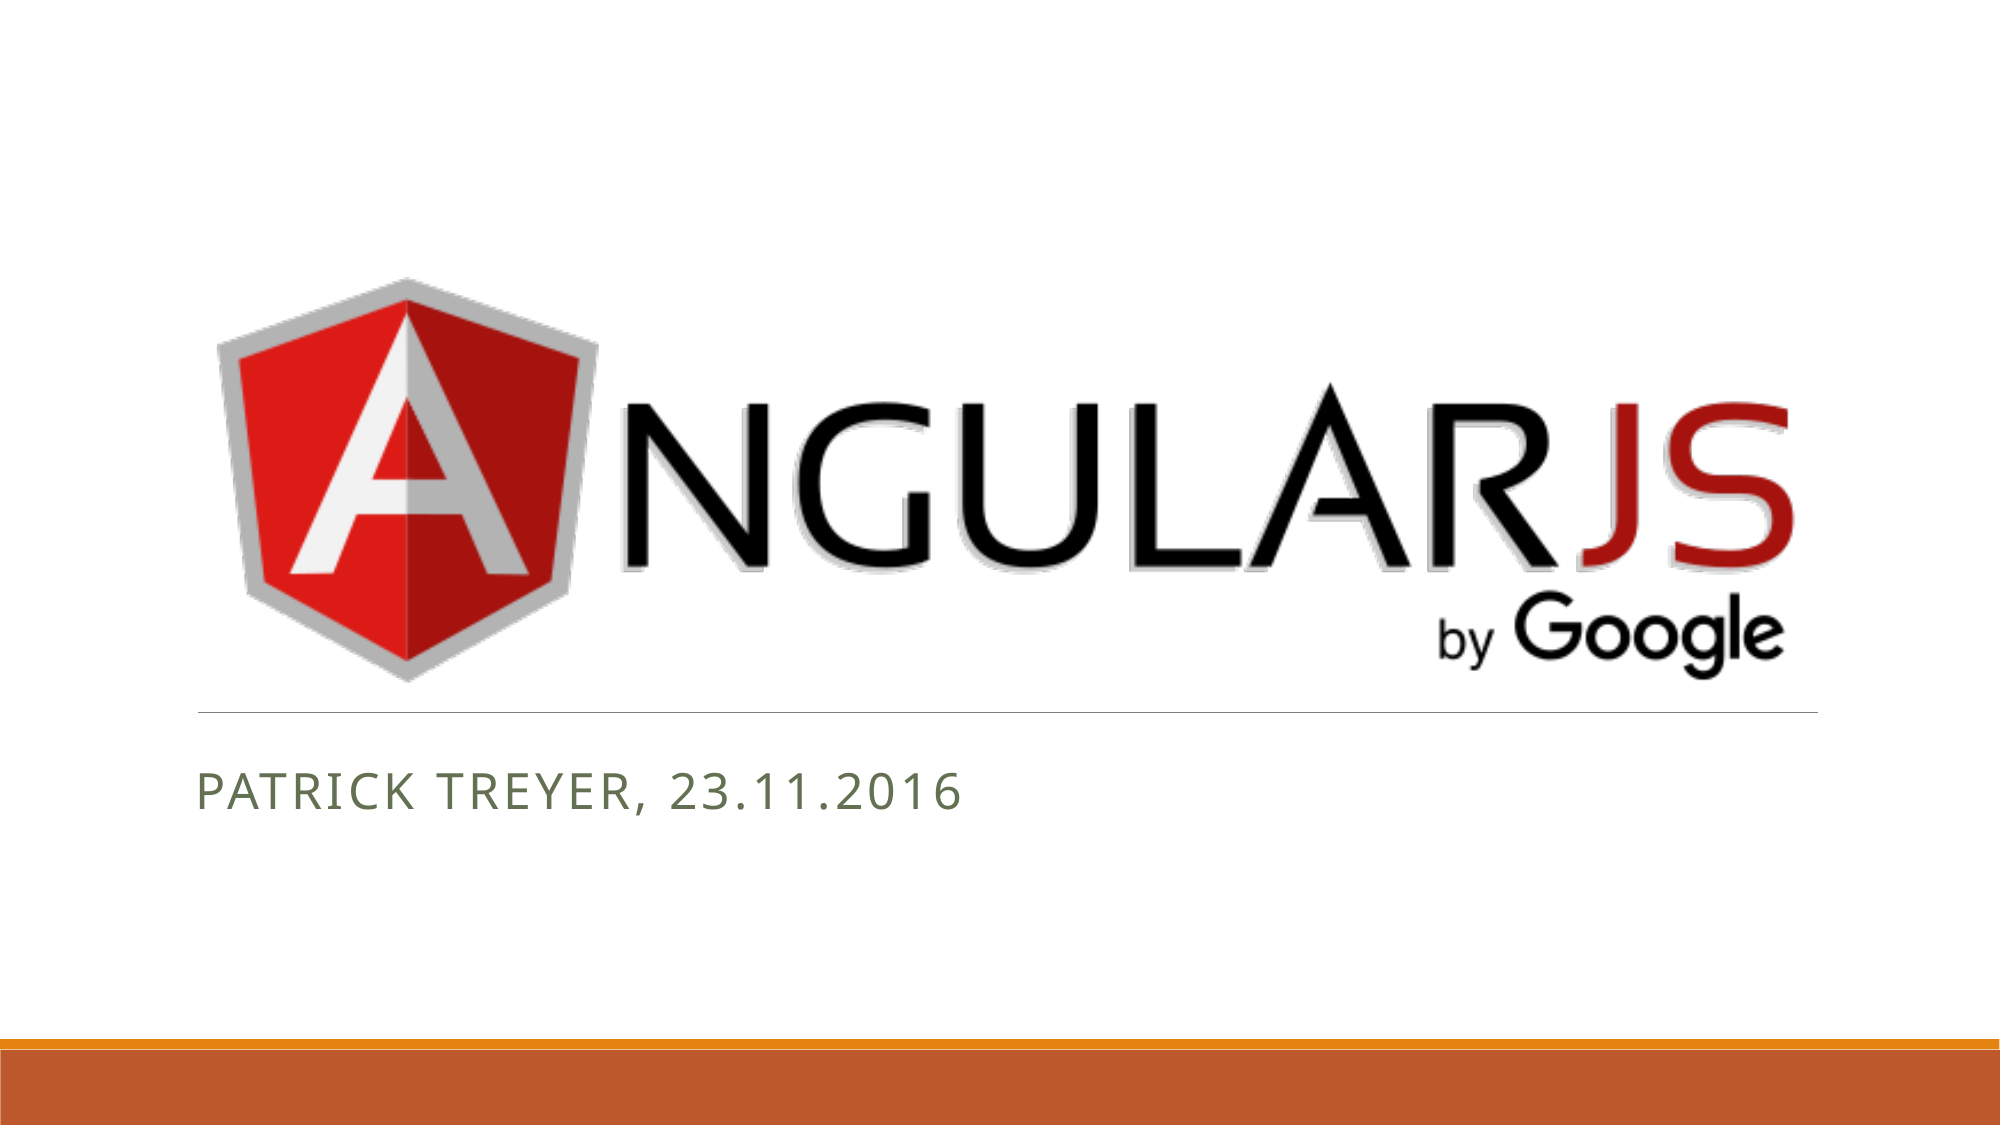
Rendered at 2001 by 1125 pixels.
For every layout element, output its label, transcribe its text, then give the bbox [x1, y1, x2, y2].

subtitle Patrick Treyer, 23.11.2016 [180, 759, 1831, 947]
picture [208, 268, 1803, 694]
